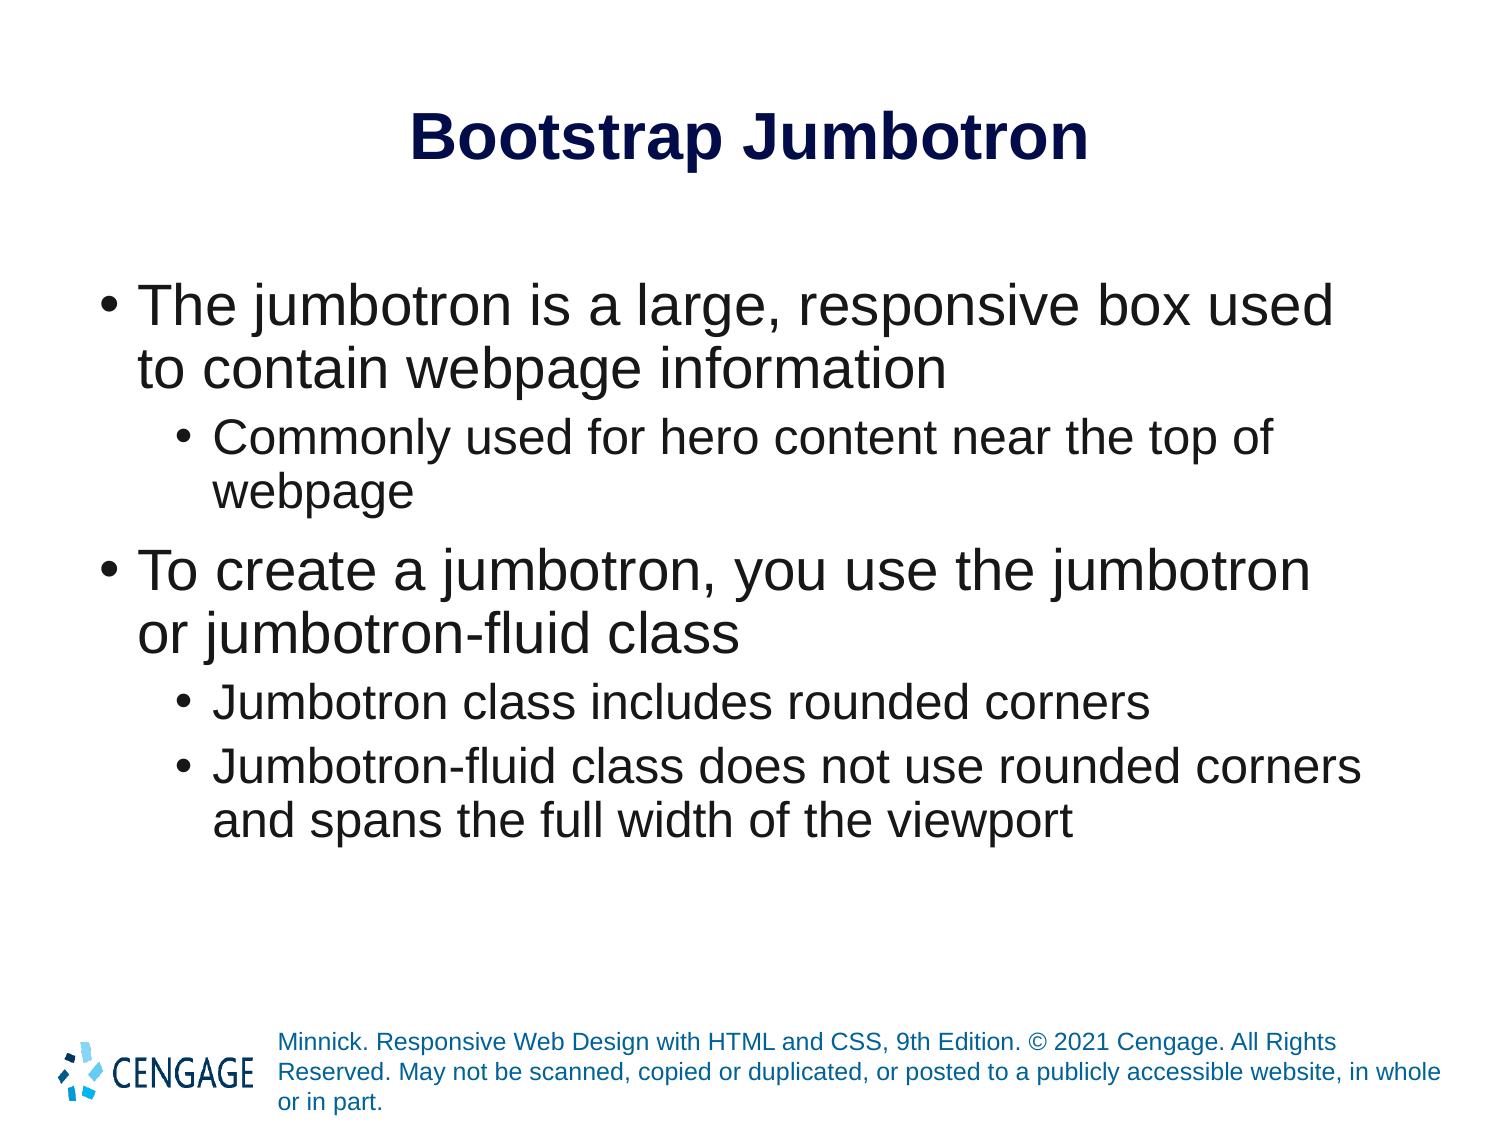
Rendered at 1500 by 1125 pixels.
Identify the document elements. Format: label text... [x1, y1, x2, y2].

title Bootstrap Jumbotron [103, 101, 1397, 175]
footer Minnick. Responsive Web Design with HTML and CSS, 9th Edition. © 2021 Cengage. All Rights Reserved. May not be scanned, copied or duplicated, or posted to a publicly accessible website, in whole or in part. [262, 1040, 1475, 1100]
picture [58, 1042, 253, 1101]
list The jumbotron is a large, responsive box used to contain webpage information Commonly used for hero content near the top of webpage To create a jumbotron, you use the jumbotron or jumbotron-fluid class Jumbotron class includes rounded corners Jumbotron-fluid class does not use rounded corners and spans the full width of the viewport [99, 275, 1397, 1024]
